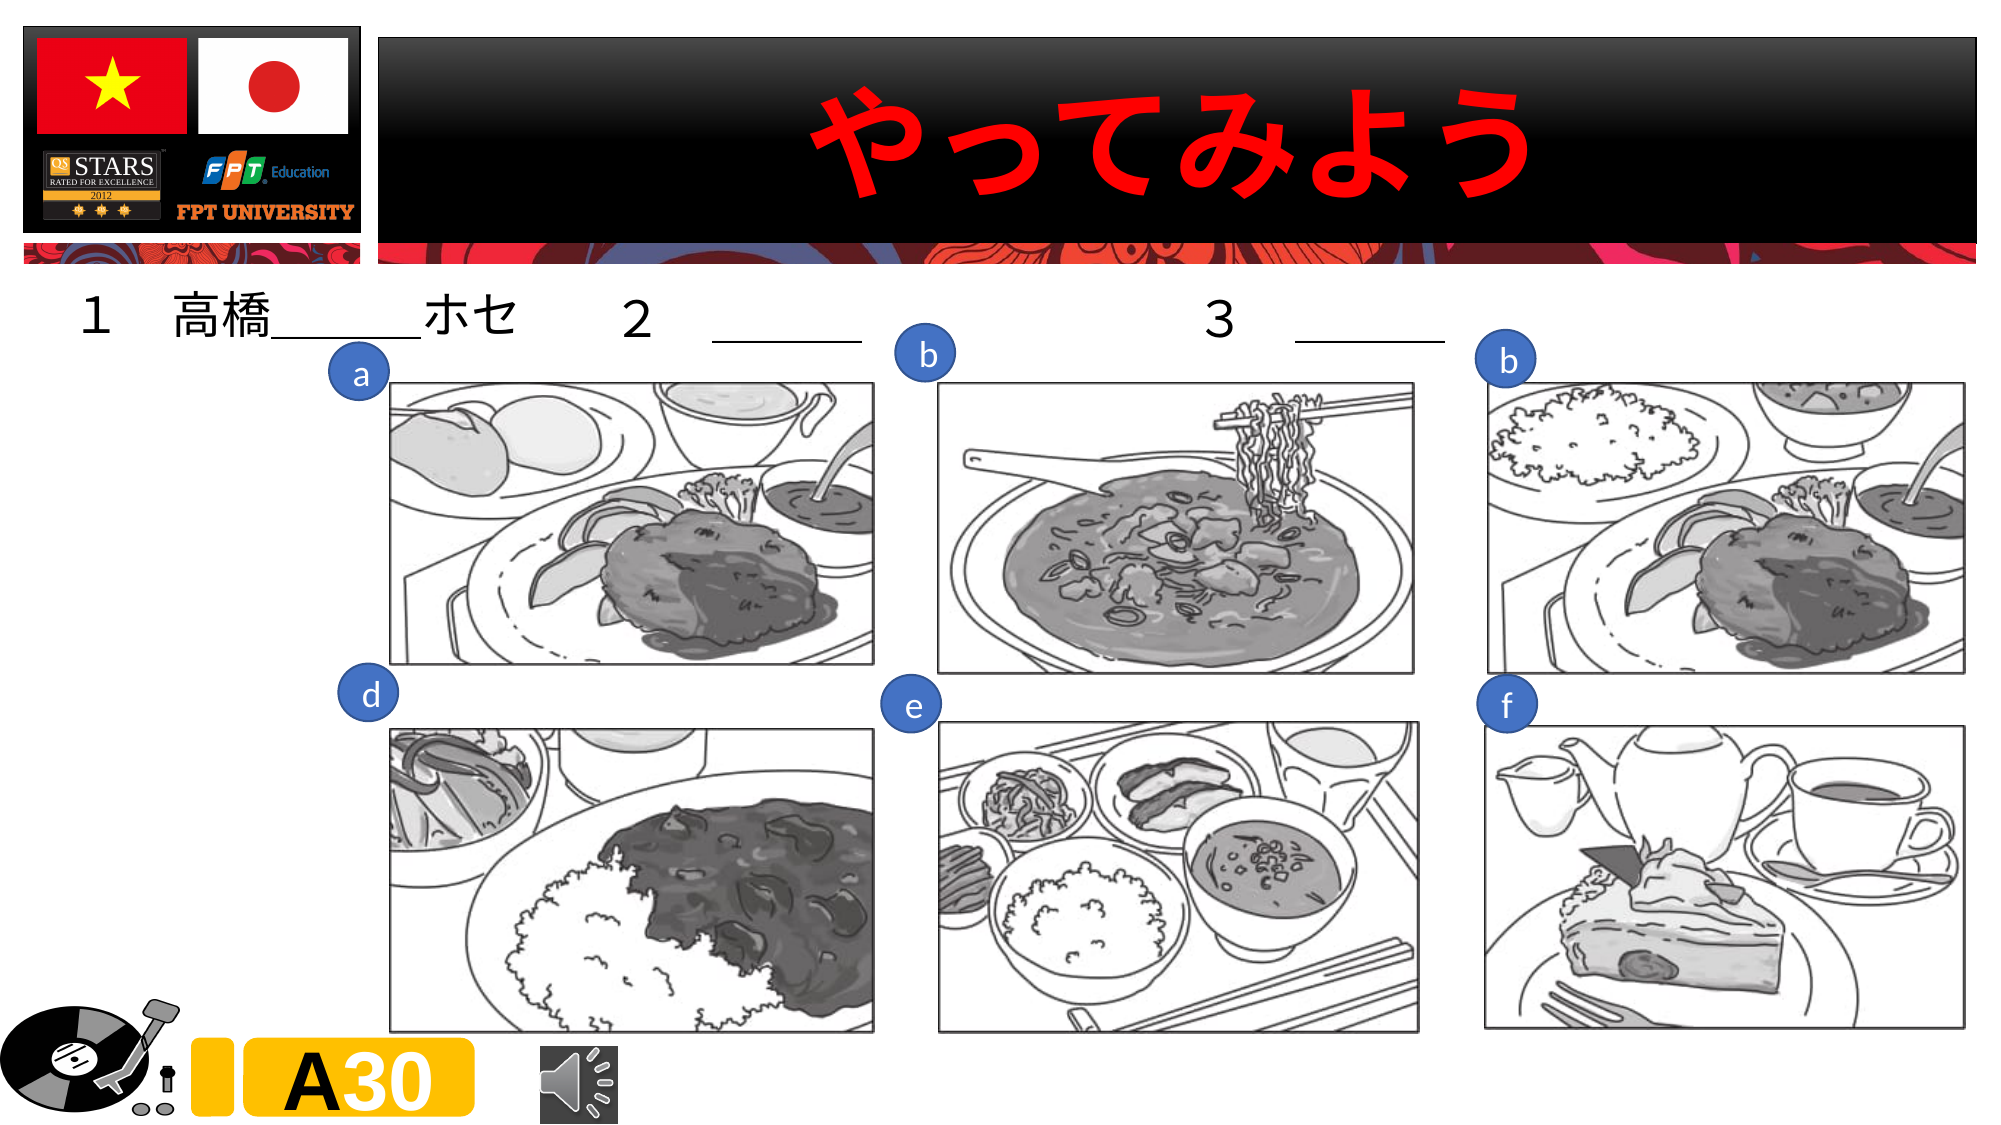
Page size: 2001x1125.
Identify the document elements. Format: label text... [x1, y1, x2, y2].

picture [1484, 725, 1966, 1030]
text_box b [894, 322, 957, 383]
text_box やってみよう [378, 37, 1977, 243]
text_box d [337, 662, 400, 723]
picture [938, 721, 1420, 1034]
picture [389, 728, 875, 1034]
picture [37, 38, 187, 134]
picture [538, 1044, 619, 1125]
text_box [0, 999, 474, 1116]
picture [936, 382, 1415, 675]
text_box f [1476, 675, 1539, 725]
picture [36, 136, 361, 233]
picture [1487, 382, 1966, 675]
text_box b [1474, 328, 1537, 383]
text_box １ 高橋＿＿＿ホセ [56, 276, 537, 397]
text_box e [880, 673, 943, 734]
text_box a [328, 341, 390, 402]
text_box ３ ＿＿＿ [1180, 279, 1461, 355]
text_box [23, 26, 361, 233]
text_box ２ ＿＿＿ [597, 280, 878, 355]
picture [198, 38, 349, 134]
picture [378, 243, 1977, 264]
picture [389, 382, 875, 666]
picture [23, 243, 361, 264]
